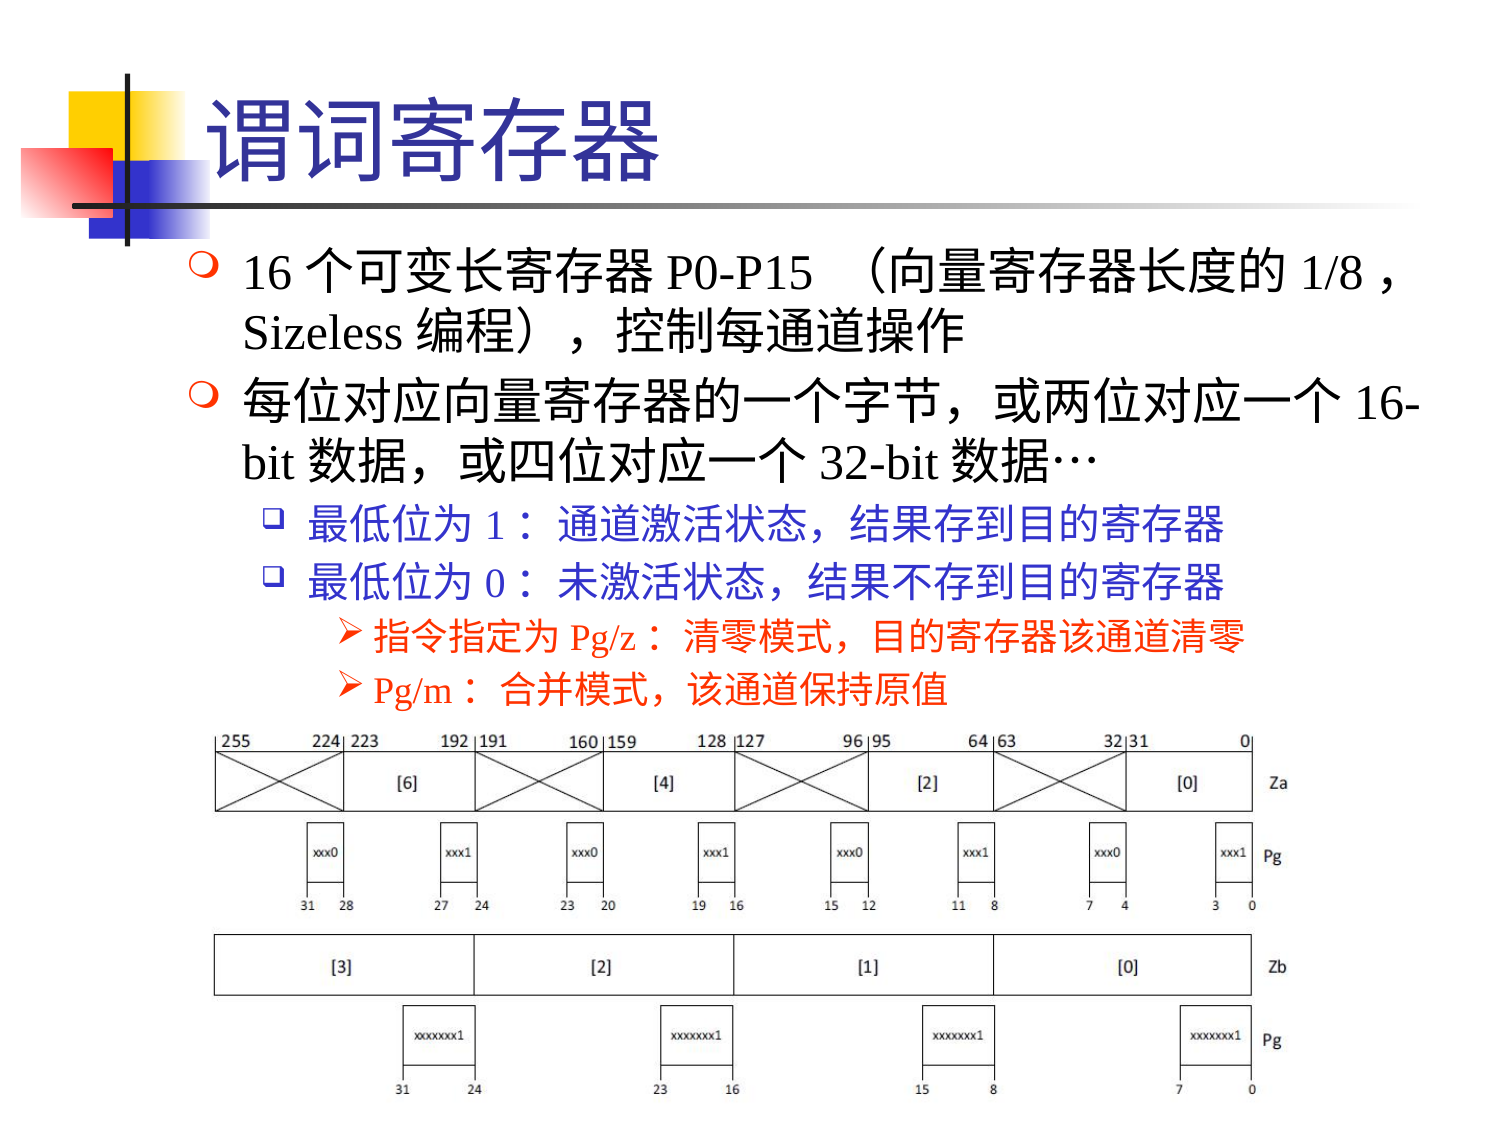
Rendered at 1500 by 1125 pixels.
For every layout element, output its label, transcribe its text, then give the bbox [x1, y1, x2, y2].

title 谓词寄存器 [188, 12, 1468, 200]
picture [170, 701, 1330, 1118]
list 16个可变长寄存器P0-P15 （向量寄存器长度的1/8， Sizeless编程），控制每通道操作 每位对应向量寄存器的一个字节，或两位对应一个16-bit数据，或四位对应一个32-bit数据… 最低位为1：通道激活状态，结果存到目的寄存器 最低位为0：未激活状态，结果不存到目的寄存器 指令指定为Pg/z：清零模式，目的寄存器该通道清零 Pg/m：合并模式，该通道保持原值 [170, 231, 1446, 1007]
